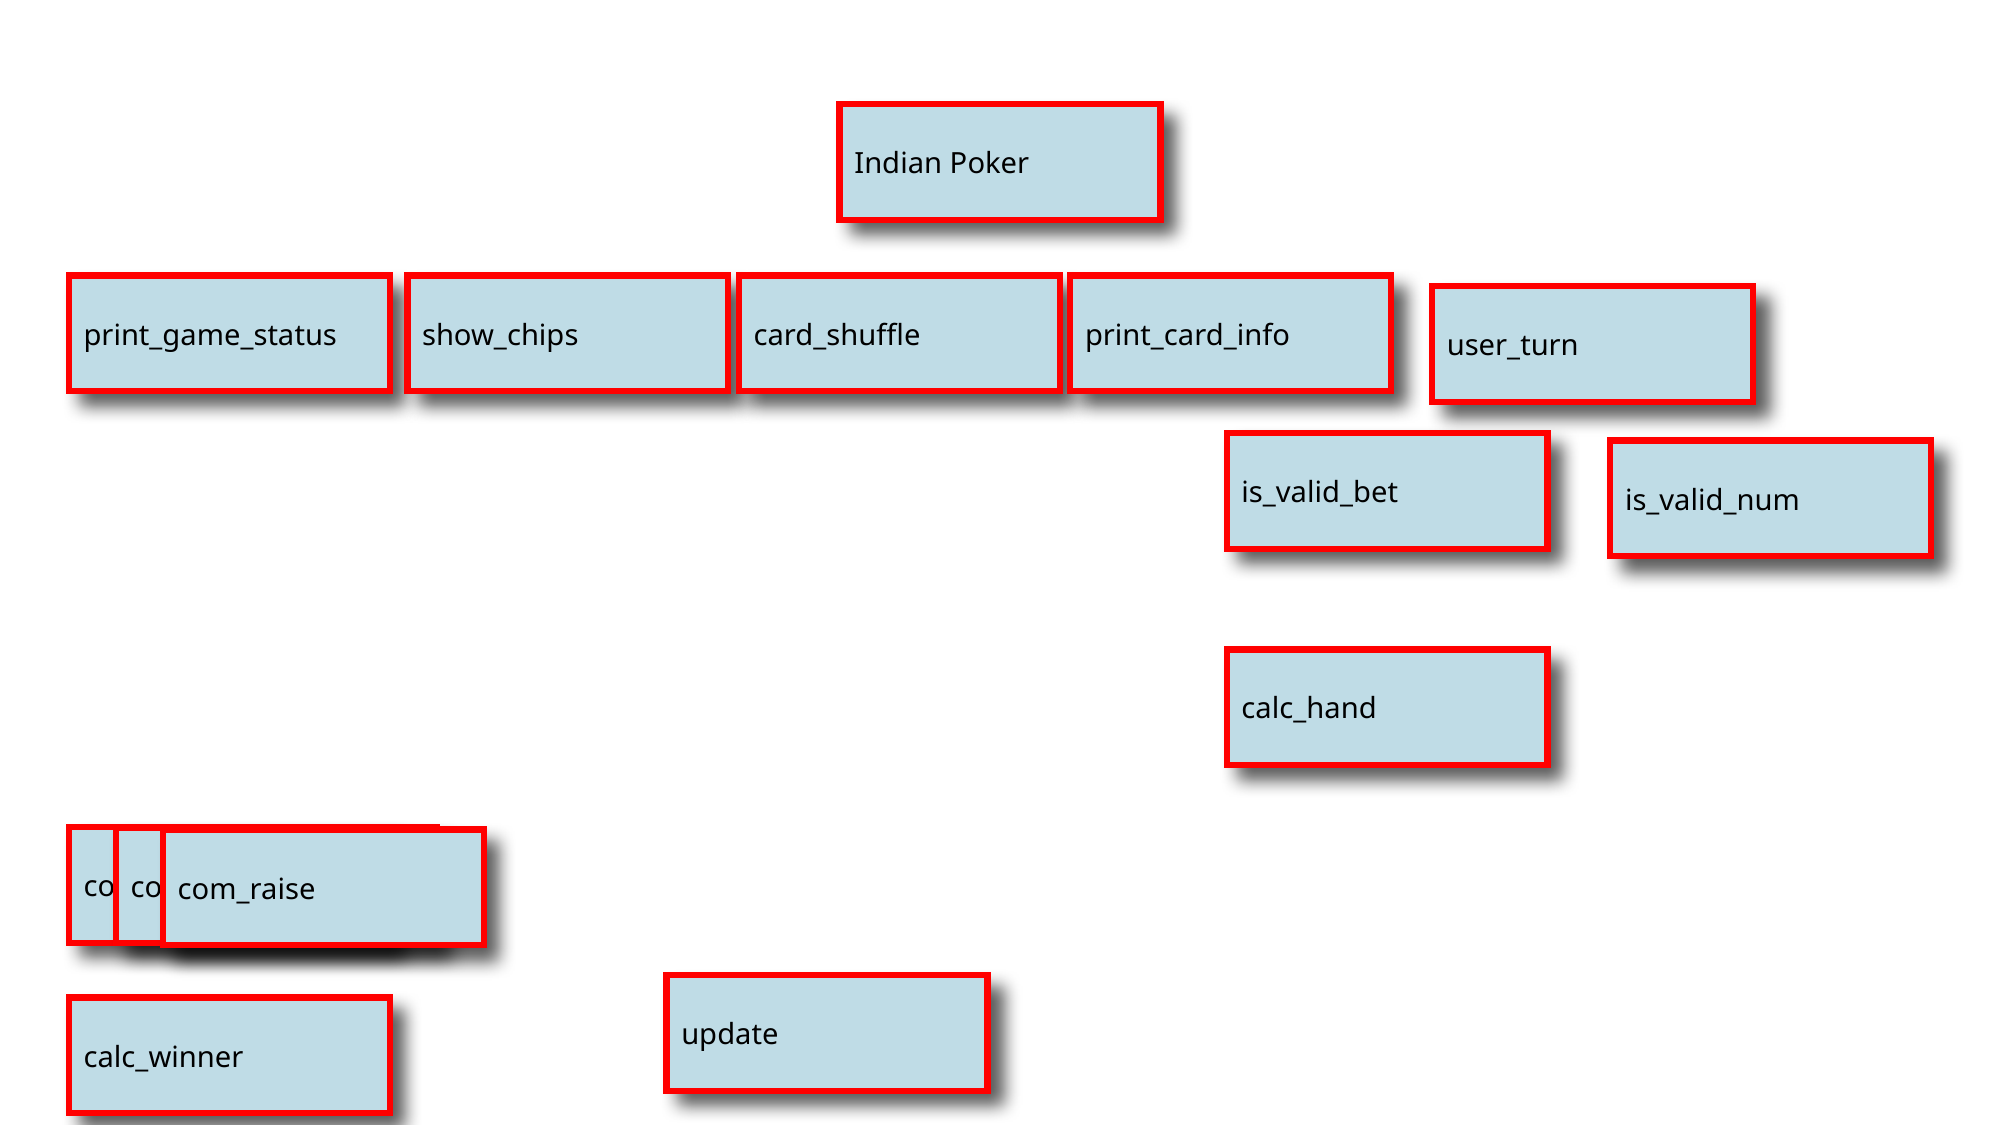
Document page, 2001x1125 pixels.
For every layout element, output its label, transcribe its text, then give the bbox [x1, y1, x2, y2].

text_box print_game_status [68, 274, 391, 392]
text_box is_valid_bet [1226, 432, 1549, 550]
text_box Indian Poker [838, 103, 1161, 221]
text_box card_shuffle [738, 274, 1061, 392]
text_box print_card_info [1069, 274, 1392, 392]
text_box com_raise [162, 829, 485, 946]
text_box com_call [115, 826, 438, 944]
text_box show_chips [406, 274, 729, 392]
text_box calc_winner [68, 996, 391, 1114]
text_box is_valid_num [1609, 440, 1932, 557]
text_box calc_hand [1226, 648, 1549, 766]
text_box update [665, 974, 988, 1092]
text_box user_turn [1431, 285, 1754, 403]
text_box computer_turn [68, 826, 115, 944]
